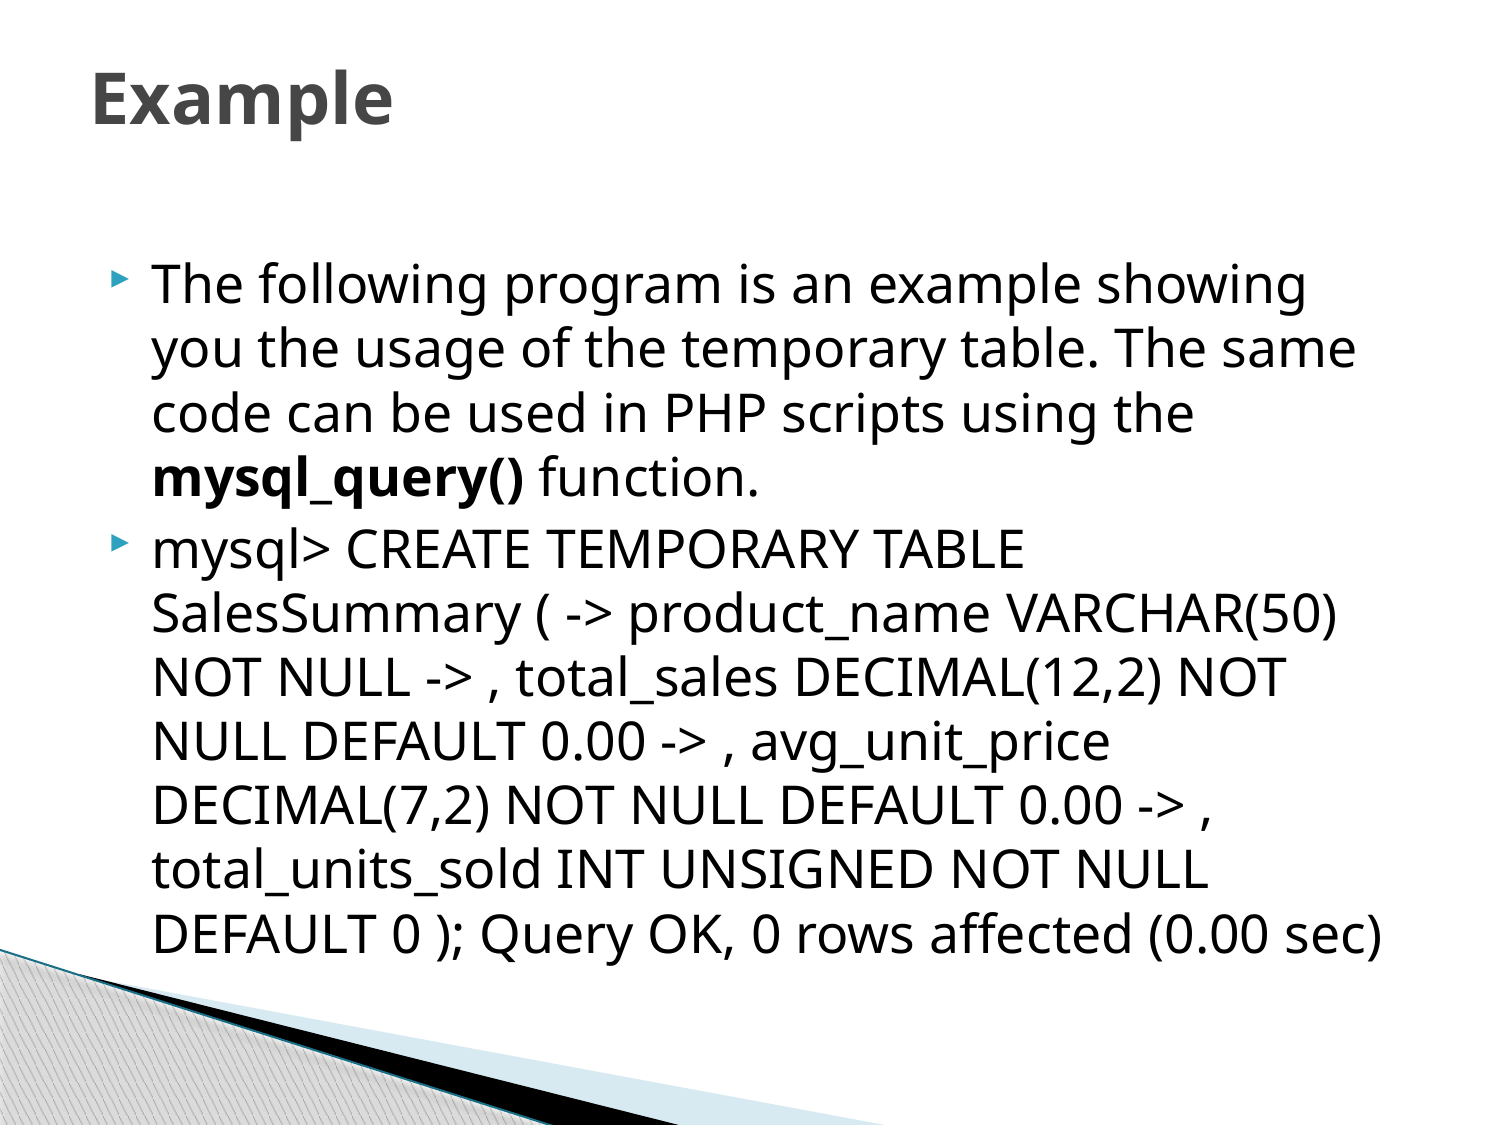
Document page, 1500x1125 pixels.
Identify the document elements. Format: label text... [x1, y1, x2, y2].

title Example [75, 45, 1425, 233]
list The following program is an example showing you the usage of the temporary table. The same code can be used in PHP scripts using the mysql_query() function. mysql> CREATE TEMPORARY TABLE SalesSummary ( -> product_name VARCHAR(50) NOT NULL -> , total_sales DECIMAL(12,2) NOT NULL DEFAULT 0.00 -> , avg_unit_price DECIMAL(7,2) NOT NULL DEFAULT 0.00 -> , total_units_sold INT UNSIGNED NOT NULL DEFAULT 0 ); Query OK, 0 rows affected (0.00 sec) [75, 243, 1425, 986]
